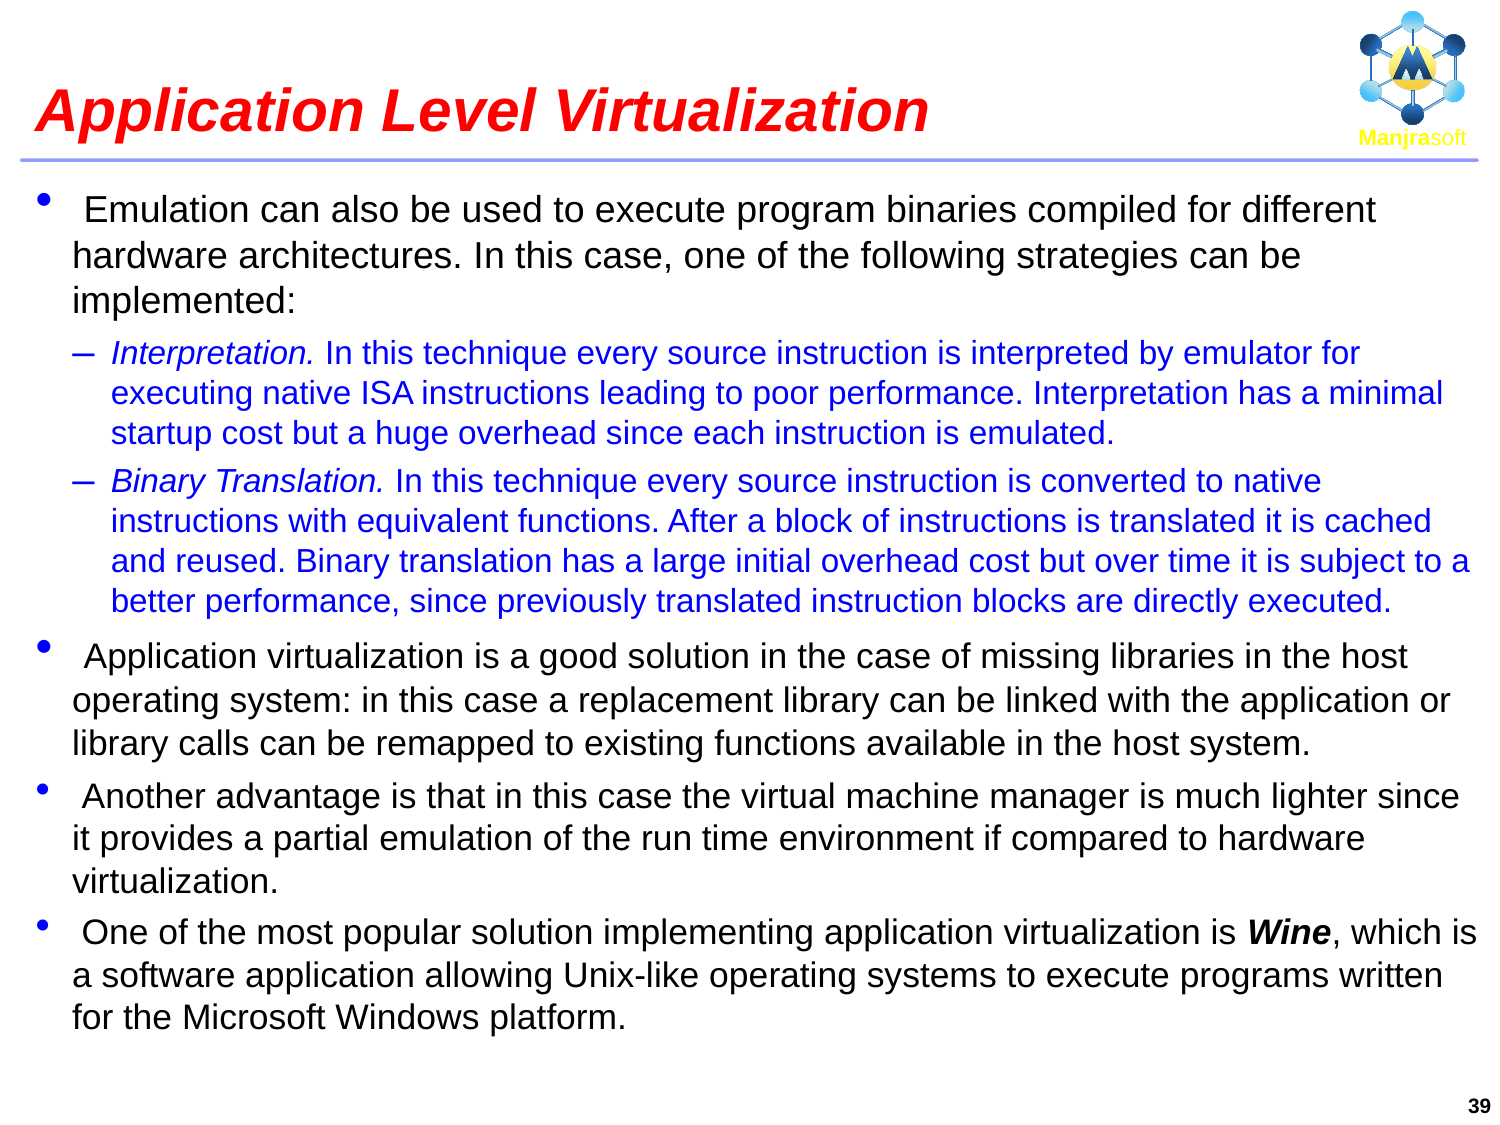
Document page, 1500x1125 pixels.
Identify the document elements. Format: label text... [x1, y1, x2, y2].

list Emulation can also be used to execute program binaries compiled for different hardware architectures. In this case, one of the following strategies can be implemented: Interpretation. In this technique every source instruction is interpreted by emulator for executing native ISA instructions leading to poor performance. Interpretation has a minimal startup cost but a huge overhead since each instruction is emulated. Binary Translation. In this technique every source instruction is converted to native instructions with equivalent functions. After a block of instructions is translated it is cached and reused. Binary translation has a large initial overhead cost but over time it is subject to a better performance, since previously translated instruction blocks are directly executed. Application virtualization is a good solution in the case of missing libraries in the host operating system: in this case a replacement library can be linked with the application or library calls can be remapped to existing functions available in the host system. Another advantage is that in this case the virtual machine manager is much lighter since it provides a partial emulation of the run time environment if compared to hardware virtualization. One of the most popular solution implementing application virtualization is Wine, which is a software application allowing Unix-like operating systems to execute programs written for the Microsoft Windows platform. [26, 176, 1479, 1092]
footer [0, 1096, 1500, 1125]
title Application Level Virtualization [26, 0, 1479, 145]
